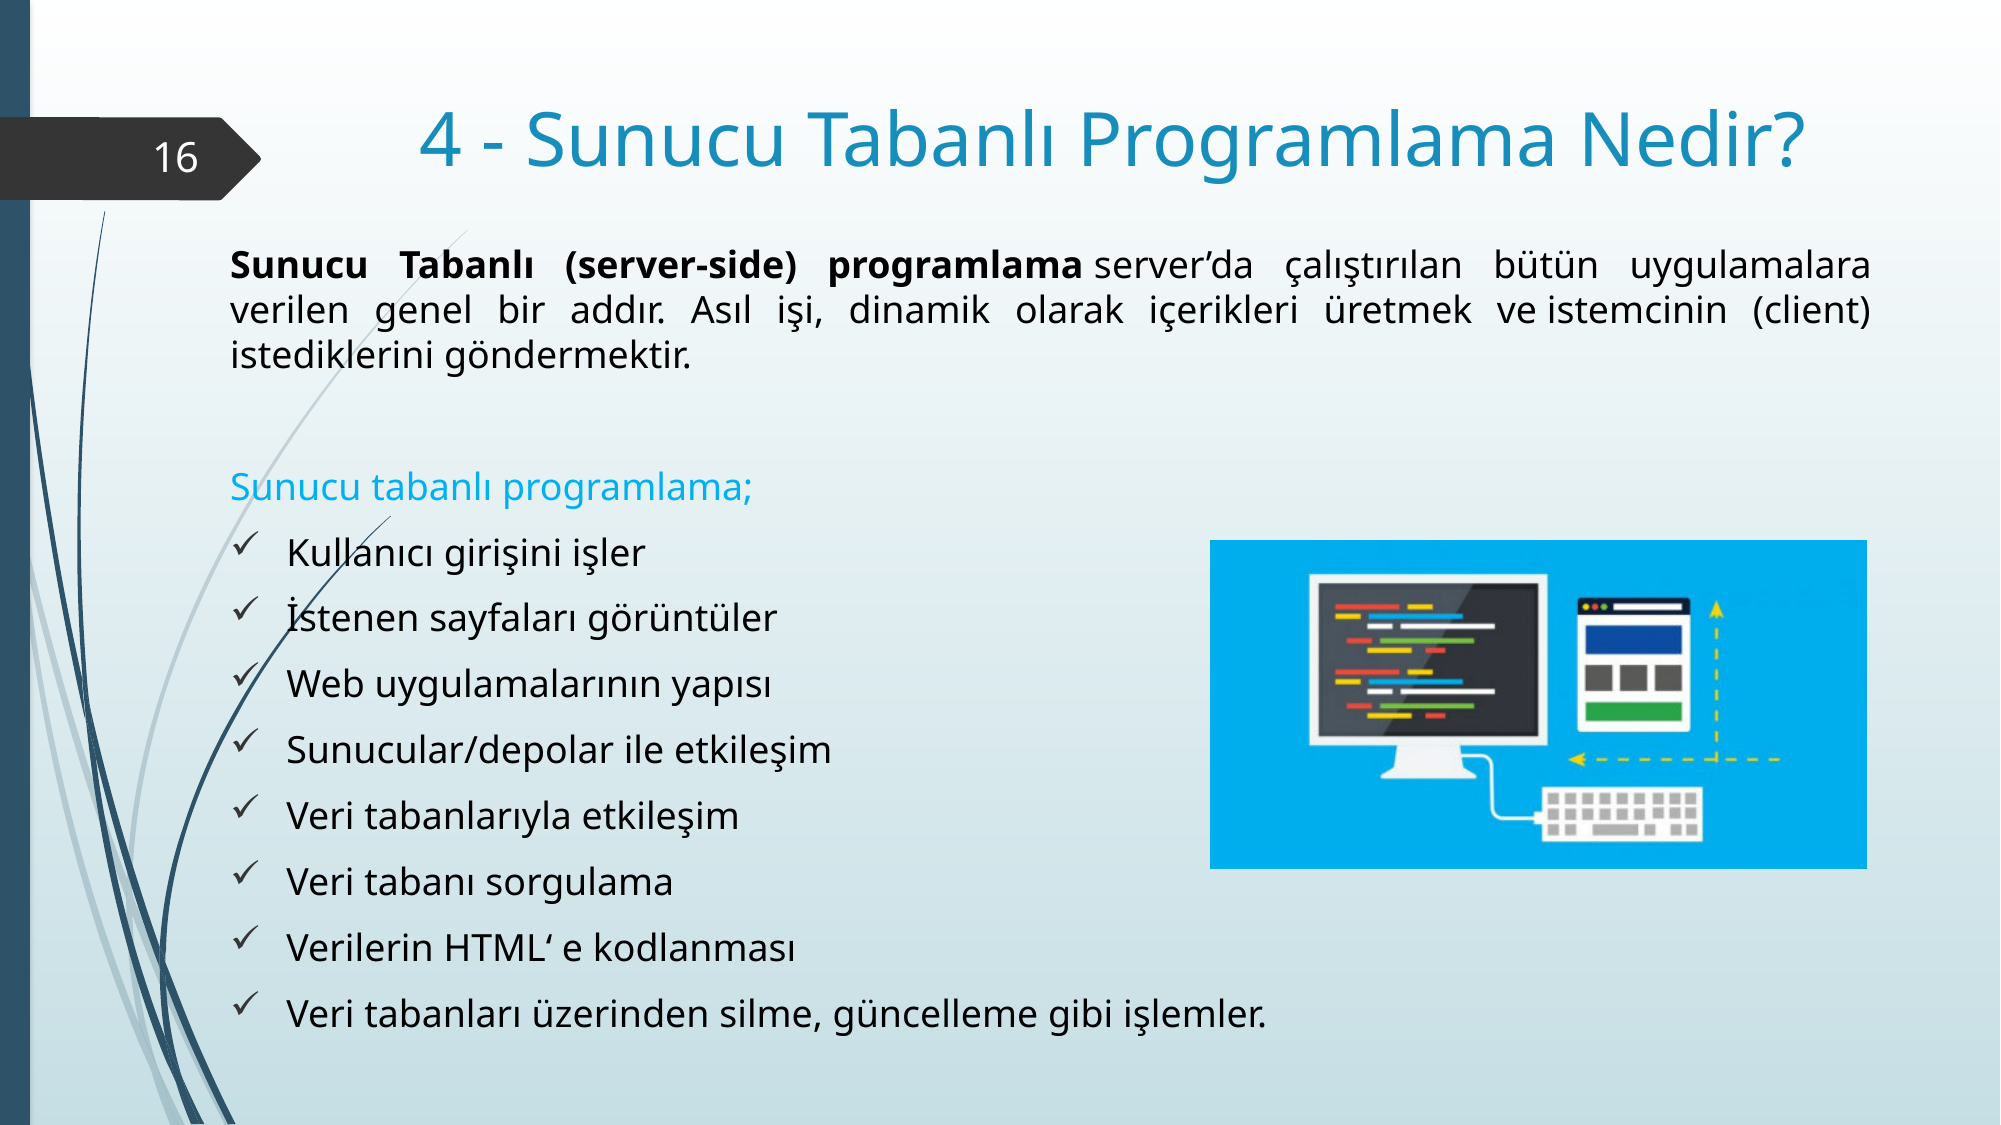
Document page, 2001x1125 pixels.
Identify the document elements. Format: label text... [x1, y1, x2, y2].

picture [1682, 758, 1694, 762]
picture [1715, 690, 1719, 701]
picture [1618, 758, 1629, 762]
picture [1577, 597, 1691, 733]
picture [1596, 758, 1608, 762]
picture [1660, 758, 1672, 762]
list Sunucu Tabanlı (server-side) programlama server’da çalıştırılan bütün uygulamalara verilen genel bir addır. Asıl işi, dinamik olarak içerikleri üretmek ve istemcinin (client) istediklerini göndermektir. Sunucu tabanlı programlama; Kullanıcı girişini işler İstenen sayfaları görüntüler Web uygulamalarının yapısı Sunucular/depolar ile etkileşim Veri tabanlarıyla etkileşim Veri tabanı sorgulama Verilerin HTML‘ e kodlanması Veri tabanları üzerinden silme, güncelleme gibi işlemler. [215, 233, 1888, 1085]
picture [1715, 731, 1719, 742]
title 4 - Sunucu Tabanlı Programlama Nedir? [404, 83, 1867, 233]
picture [1725, 757, 1737, 762]
picture [1639, 758, 1651, 762]
picture [1715, 649, 1719, 660]
picture [1309, 574, 1703, 842]
picture [1715, 628, 1719, 639]
picture [1709, 601, 1724, 618]
picture [1747, 758, 1758, 762]
picture [1704, 751, 1719, 763]
picture [1568, 752, 1586, 767]
picture [1715, 669, 1719, 680]
slide_number 16 [87, 129, 216, 190]
picture [1769, 758, 1780, 762]
